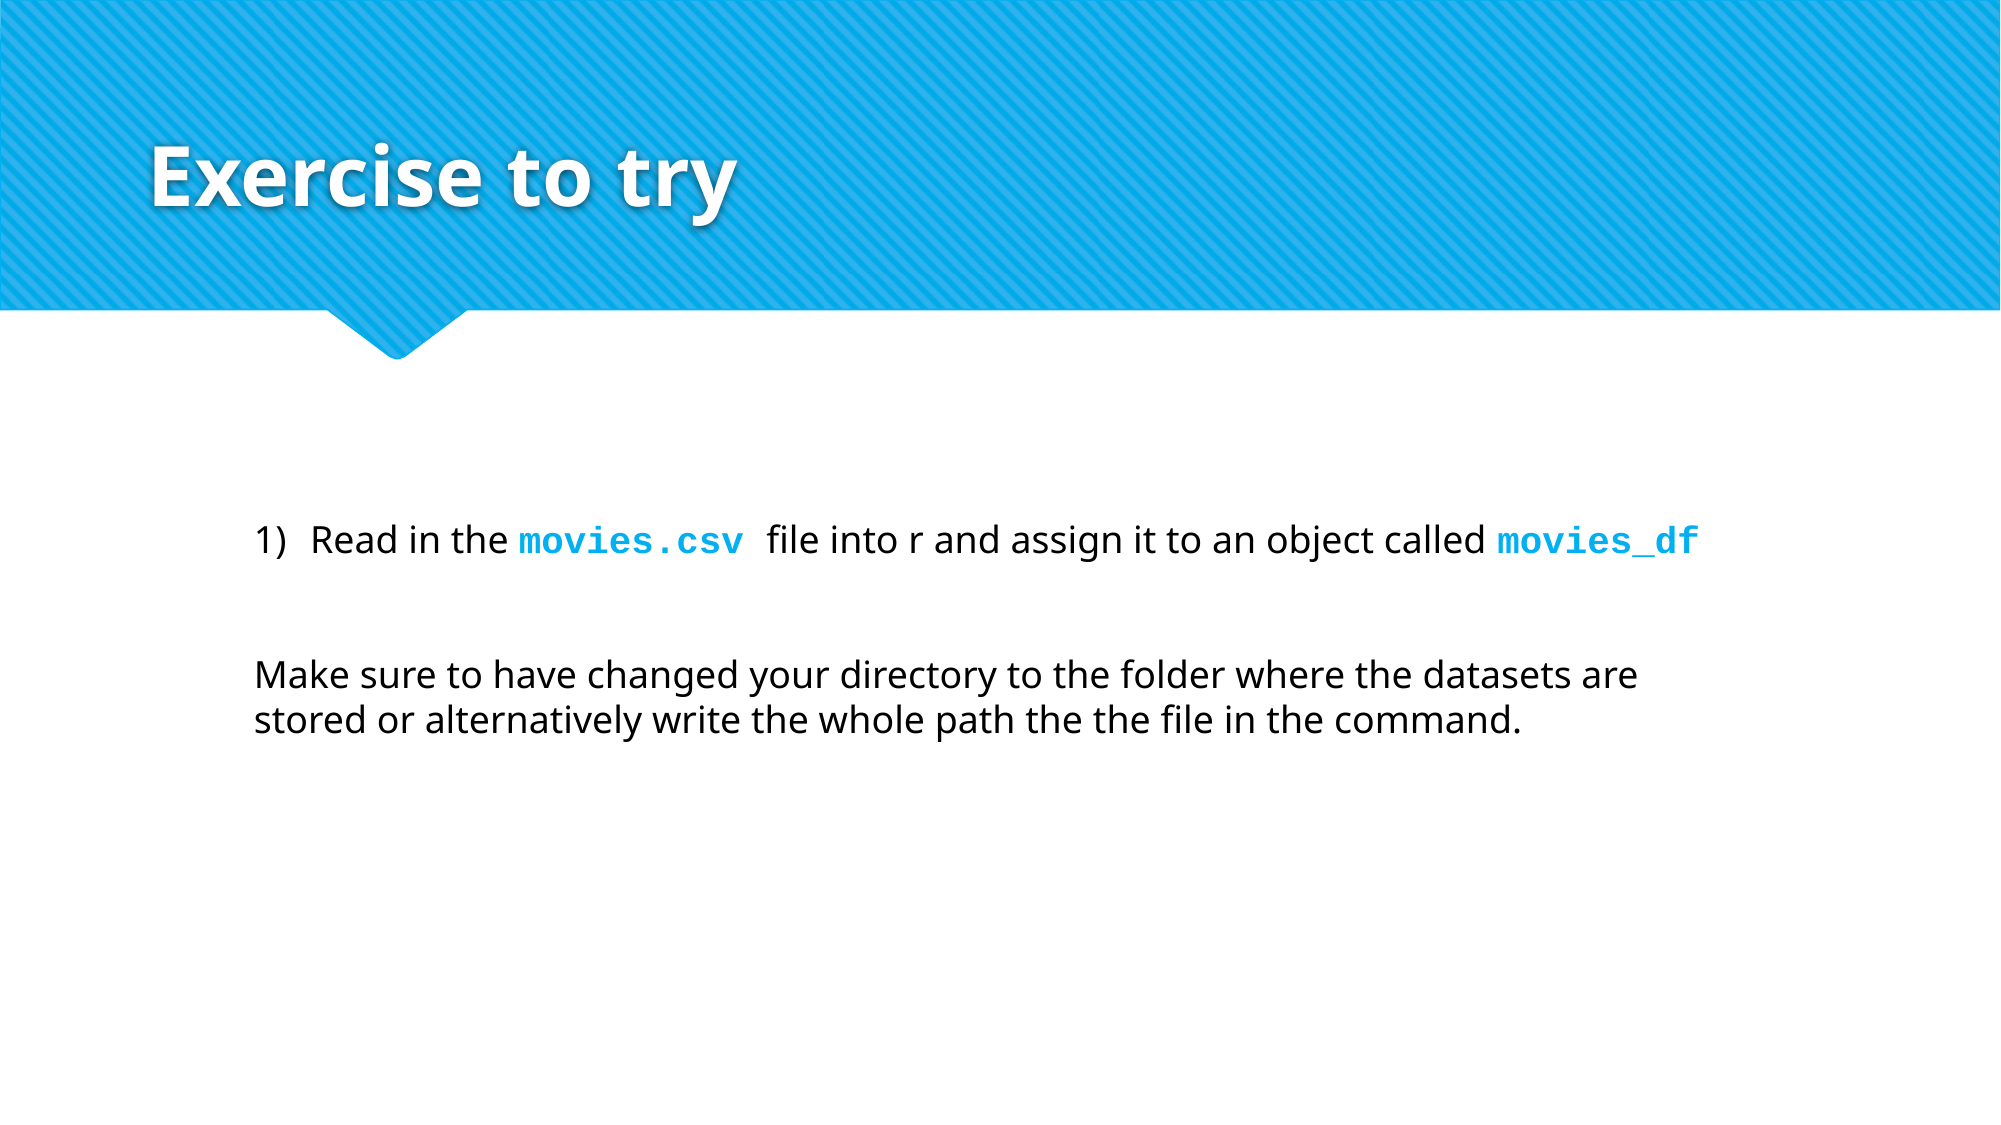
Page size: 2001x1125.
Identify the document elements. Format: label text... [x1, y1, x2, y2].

text_box Read in the movies.csv file into r and assign it to an object called movies_df Make sure to have changed your directory to the folder where the datasets are stored or alternatively write the whole path the the file in the command. [239, 508, 1761, 794]
title Exercise to try [132, 71, 1868, 231]
